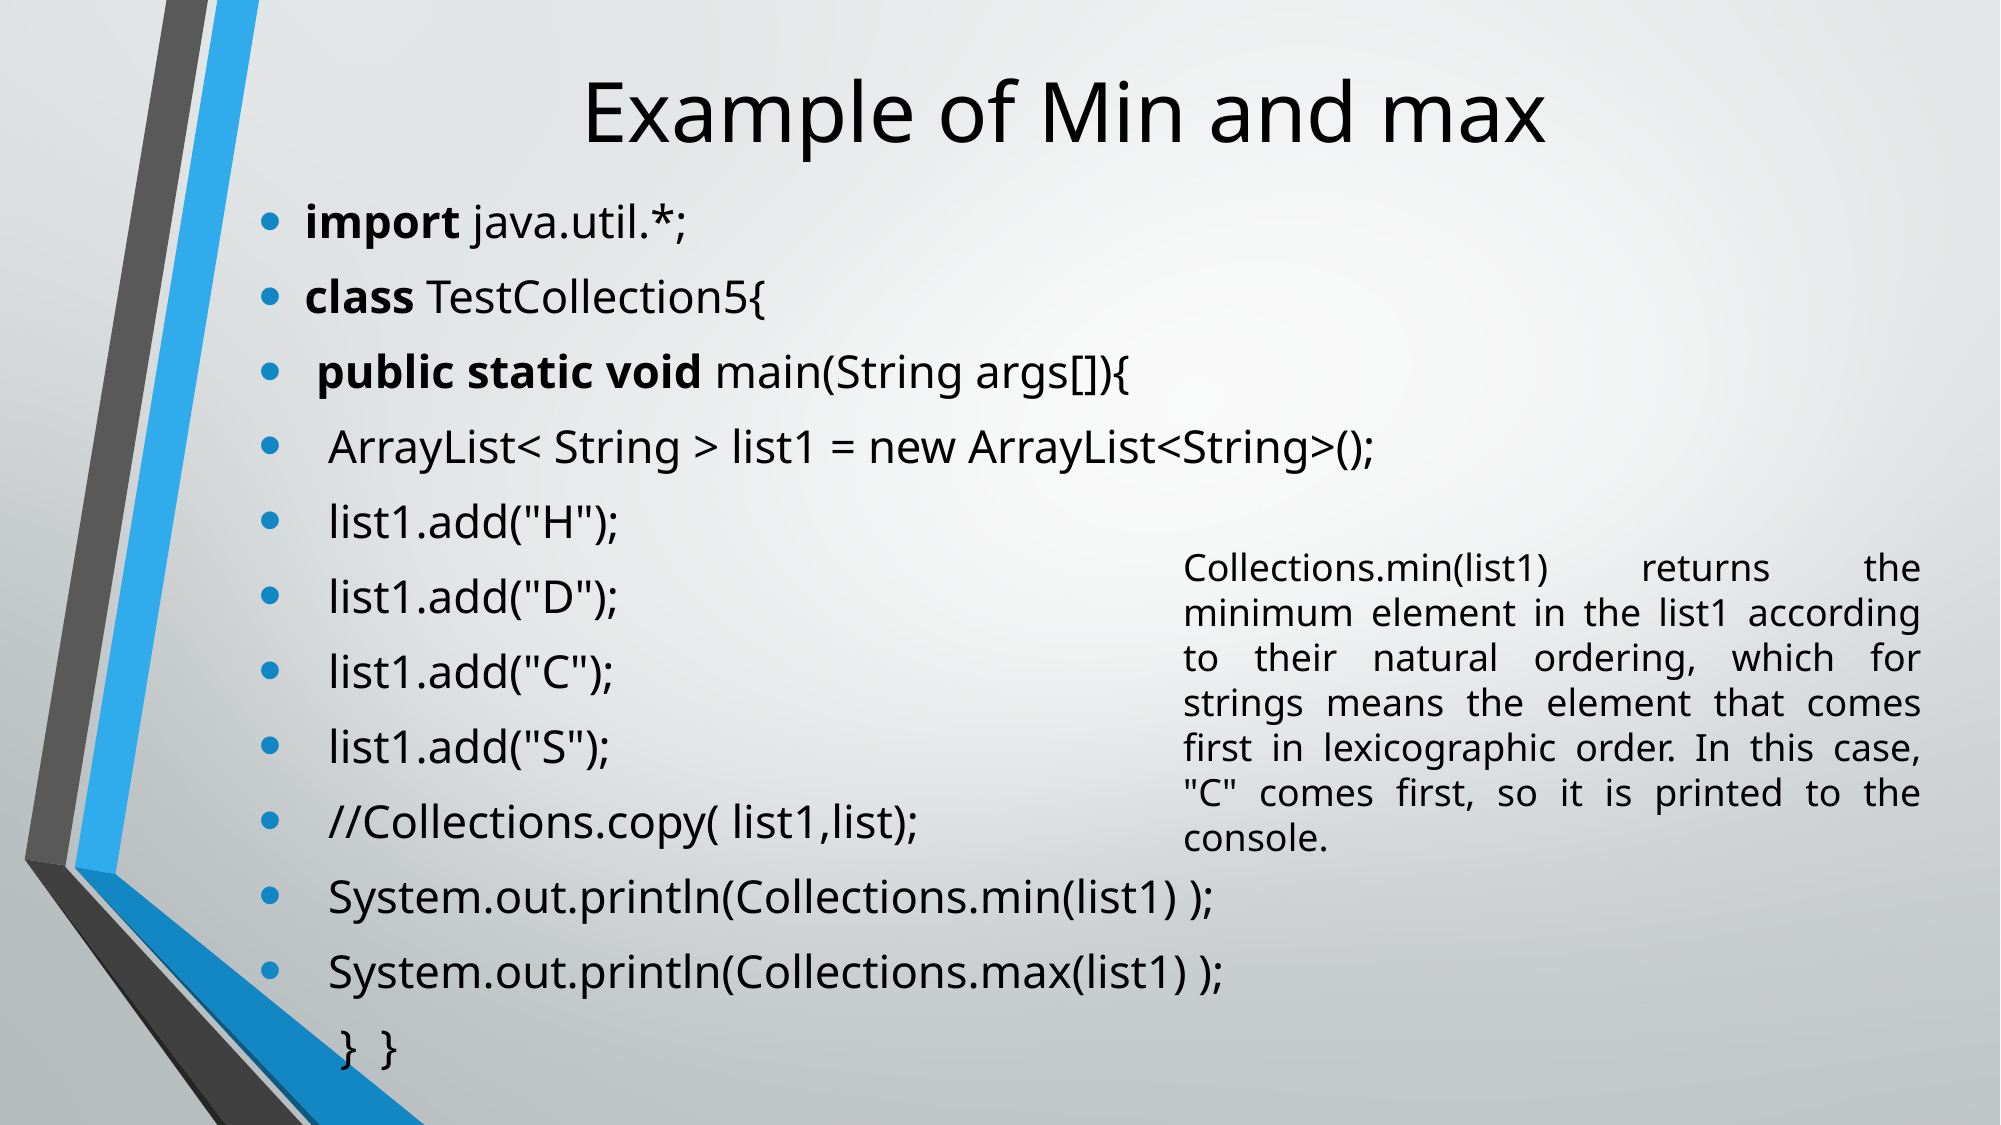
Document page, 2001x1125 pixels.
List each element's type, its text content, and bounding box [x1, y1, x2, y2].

title Example of Min and max [243, 19, 1887, 183]
list import java.util.*; class TestCollection5{ public static void main(String args[]){ ArrayList< String > list1 = new ArrayList<String>(); list1.add("H"); list1.add("D"); list1.add("C"); list1.add("S"); //Collections.copy( list1,list); System.out.println(Collections.min(list1) ); System.out.println(Collections.max(list1) ); } } [243, 183, 1887, 1082]
text_box Collections.min(list1) returns the minimum element in the list1 according to their natural ordering, which for strings means the element that comes first in lexicographic order. In this case, "C" comes first, so it is printed to the console. [1168, 536, 1937, 867]
